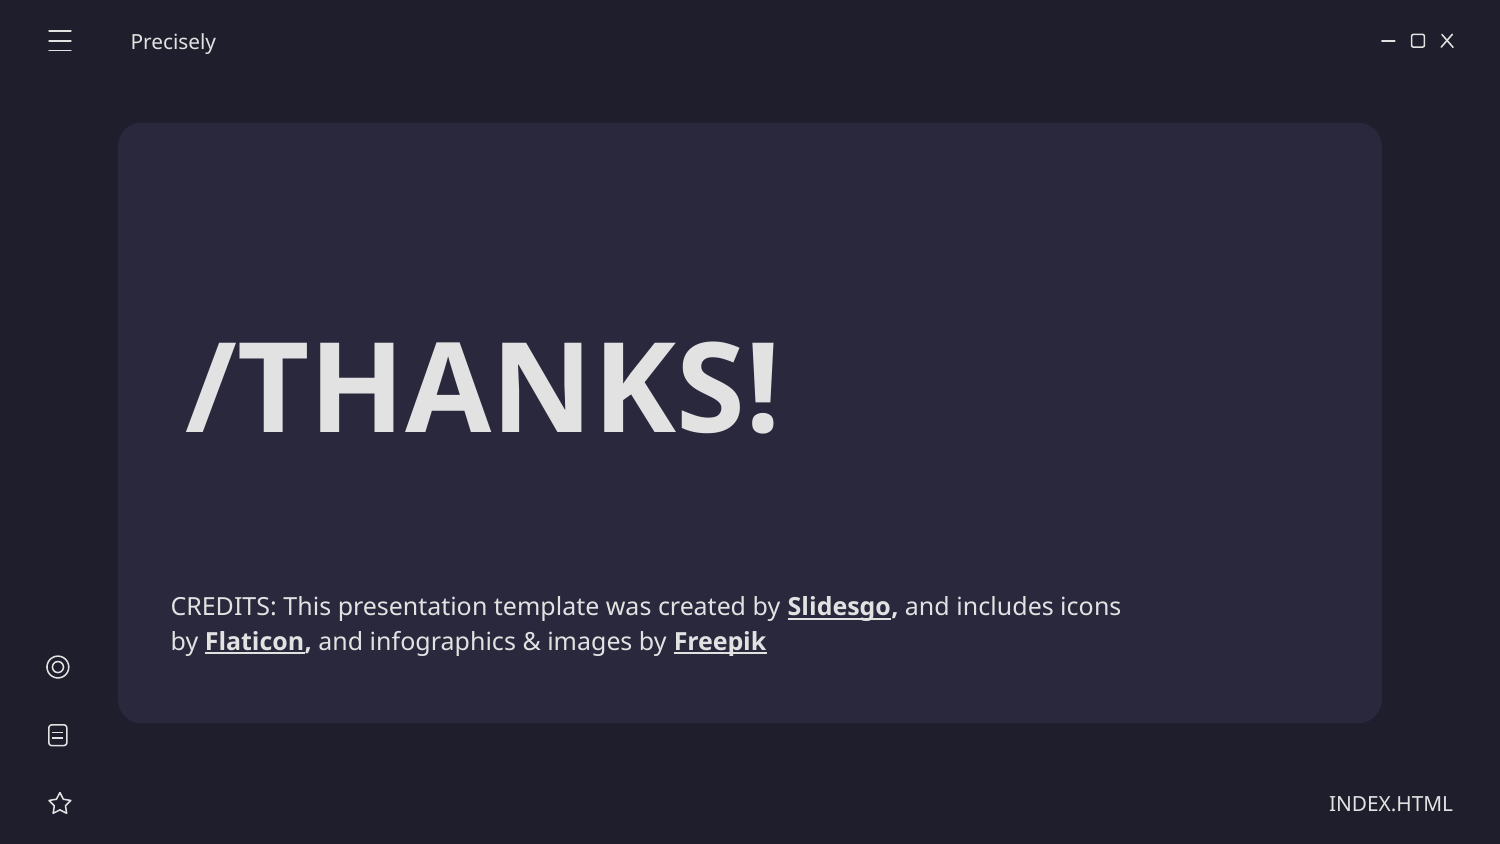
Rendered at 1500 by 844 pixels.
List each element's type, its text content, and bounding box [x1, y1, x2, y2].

text_box [46, 27, 74, 32]
title /THANKS! [170, 312, 874, 454]
text_box INDEX.HTML [1278, 780, 1453, 826]
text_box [46, 655, 72, 814]
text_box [48, 30, 72, 51]
text_box Precisely [130, 17, 306, 64]
